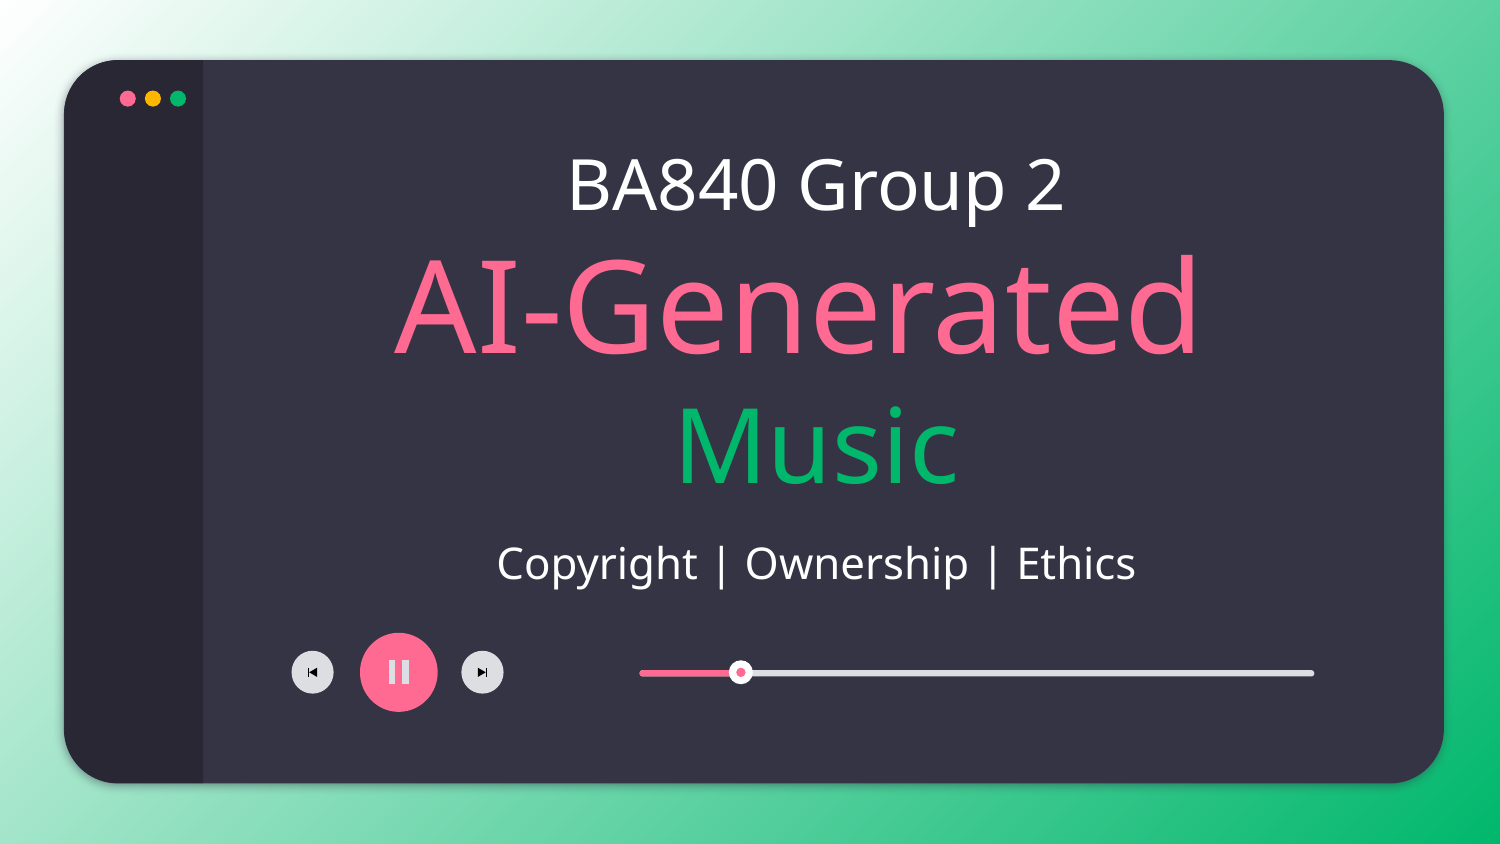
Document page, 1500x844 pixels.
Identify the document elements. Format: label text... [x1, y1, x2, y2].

title BA840 Group 2 AI-Generated Music [263, 148, 1370, 505]
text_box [291, 632, 504, 713]
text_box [639, 660, 1315, 685]
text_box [119, 90, 187, 107]
subtitle Copyright | Ownership | Ethics [263, 522, 1370, 602]
